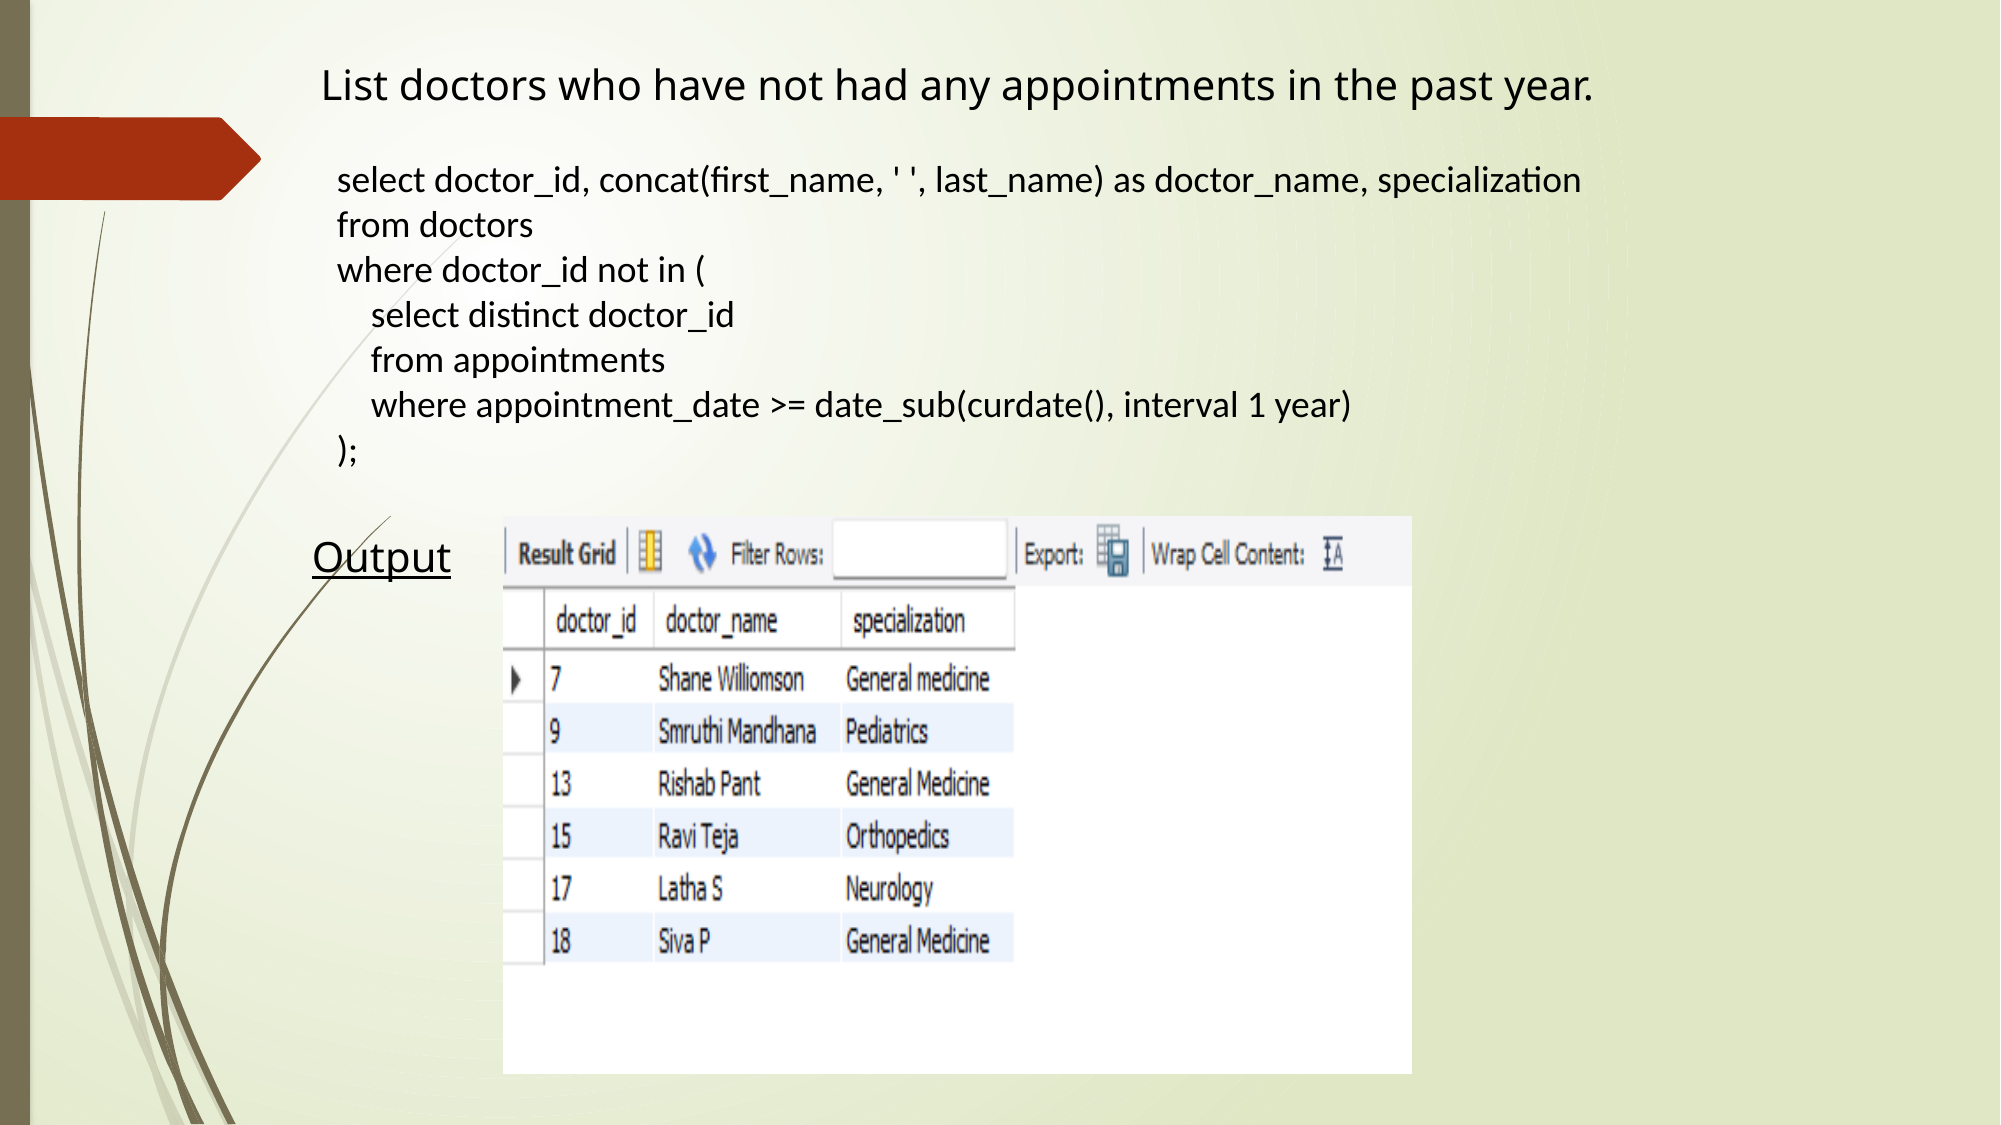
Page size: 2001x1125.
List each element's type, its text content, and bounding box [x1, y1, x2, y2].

picture [503, 516, 1412, 1074]
text_box List doctors who have not had any appointments in the past year. [305, 51, 1610, 117]
text_box Output [297, 523, 467, 589]
text_box select doctor_id, concat(first_name, ' ', last_name) as doctor_name, specialization from doctors where doctor_id not in ( select distinct doctor_id from appointments where appointment_date >= date_sub(curdate(), interval 1 year) ); [322, 147, 1696, 523]
